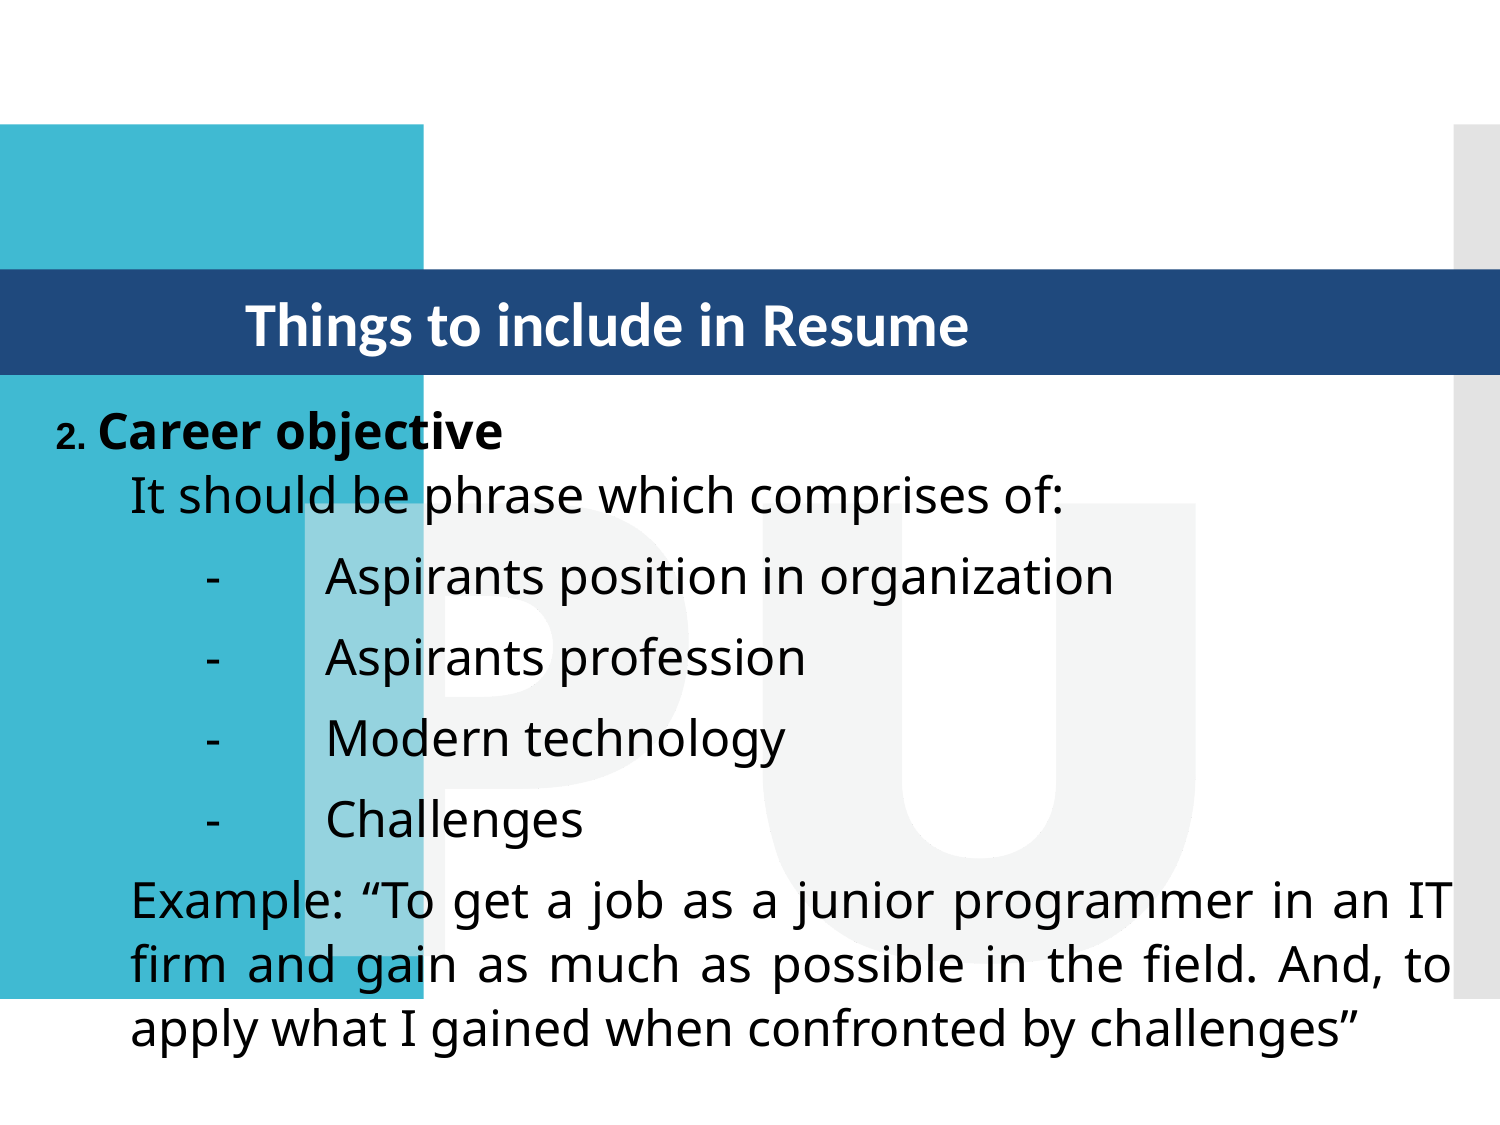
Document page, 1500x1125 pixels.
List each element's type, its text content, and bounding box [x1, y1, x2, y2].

picture [304, 503, 1196, 964]
text_box [0, 269, 1500, 375]
text_box 2. Career objective It should be phrase which comprises of: - Aspirants position in organization - Aspirants profession - Modern technology - Challenges Example: “To get a job as a junior programmer in an IT firm and gain as much as possible in the field. And, to apply what I gained when confronted by challenges” [40, 392, 1469, 1125]
text_box Things to include in Resume [31, 276, 1469, 368]
